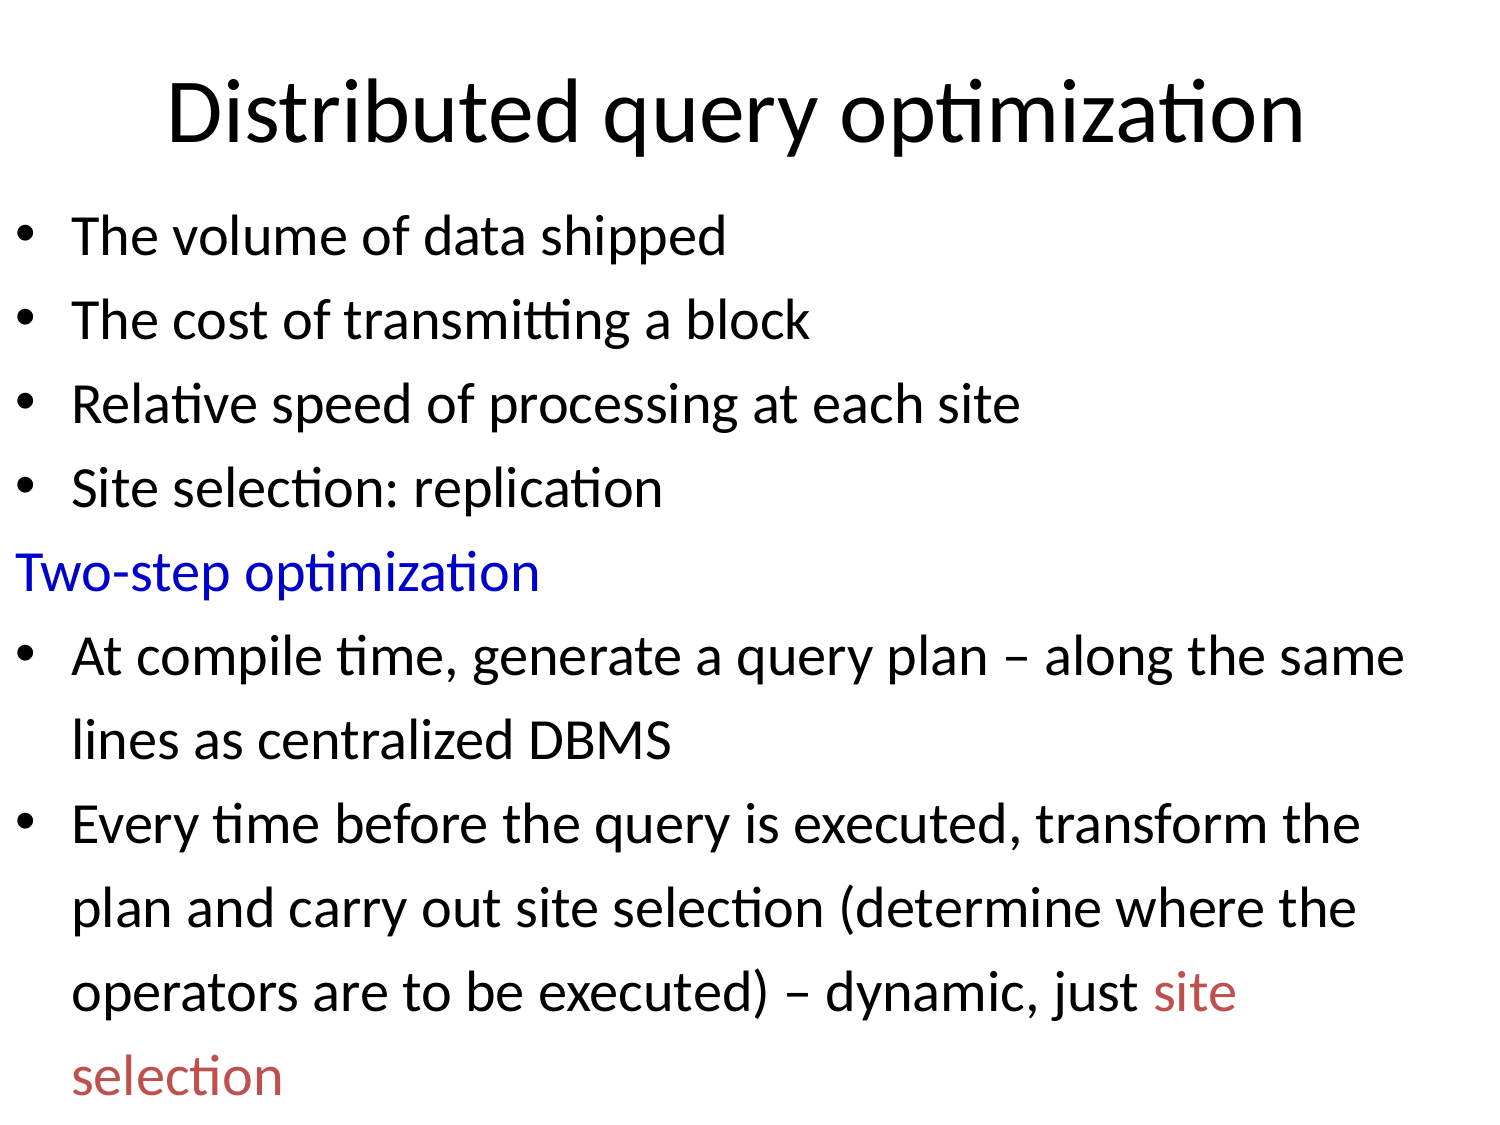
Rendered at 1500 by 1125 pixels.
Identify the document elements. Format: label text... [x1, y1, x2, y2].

list The volume of data shipped The cost of transmitting a block Relative speed of processing at each site Site selection: replication Two-step optimization At compile time, generate a query plan – along the same lines as centralized DBMS Every time before the query is executed, transform the plan and carry out site selection (determine where the operators are to be executed) – dynamic, just site selection [0, 176, 1475, 1115]
title Distributed query optimization [99, 4, 1375, 176]
